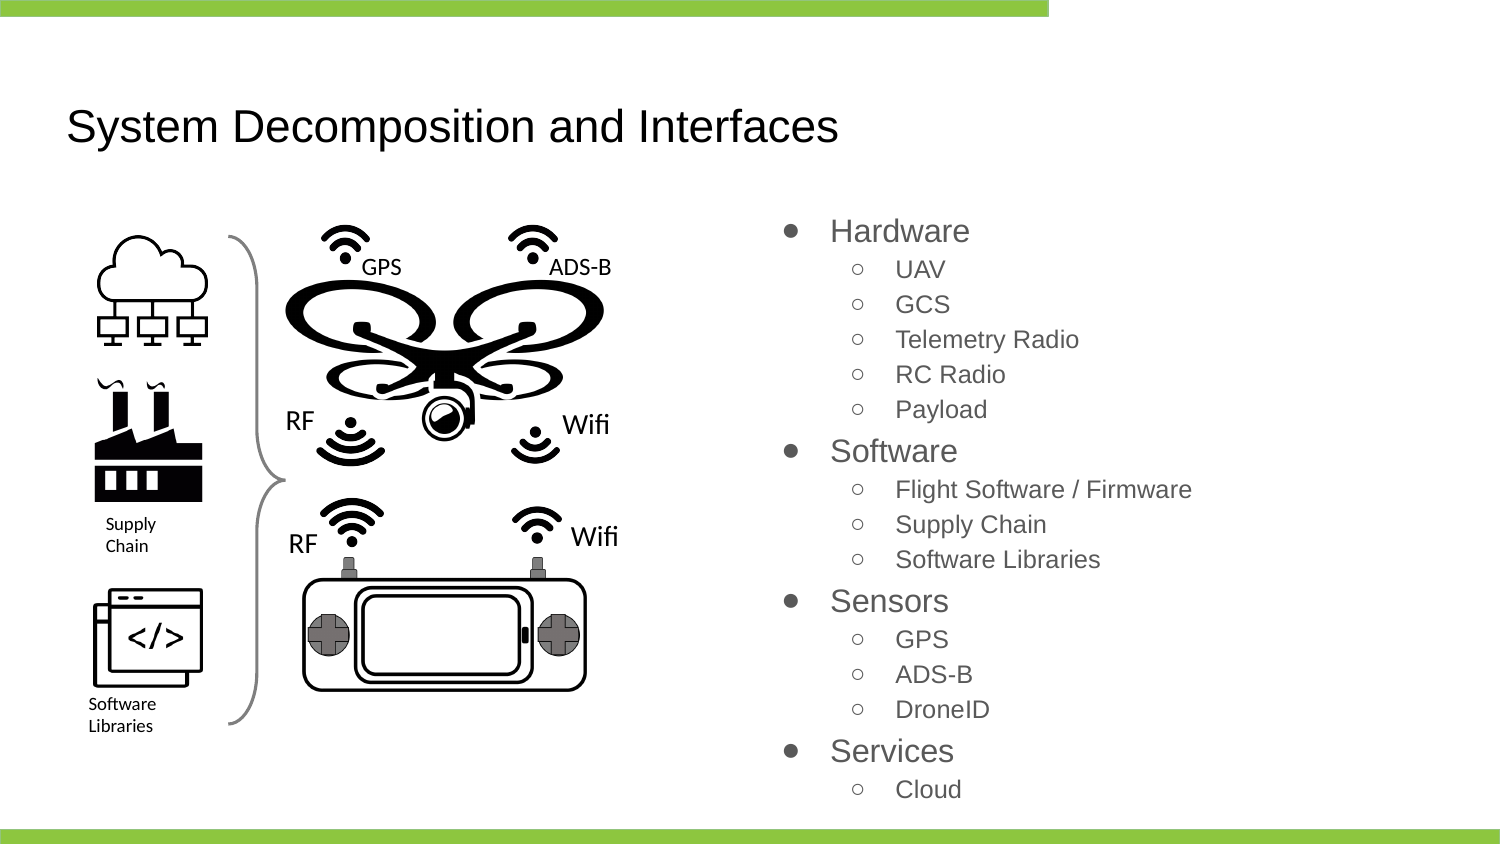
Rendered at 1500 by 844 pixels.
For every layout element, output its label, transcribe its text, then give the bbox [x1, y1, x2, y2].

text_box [320, 218, 421, 287]
text_box Supply Chain [94, 510, 202, 562]
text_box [511, 500, 641, 559]
picture [96, 235, 208, 347]
title System Decomposition and Interfaces [51, 72, 1449, 167]
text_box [274, 395, 385, 474]
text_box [76, 581, 220, 743]
list Hardware UAV GCS Telemetry Radio RC Radio Payload Software Flight Software / Firmware Supply Chain Software Libraries Sensors GPS ADS-B DroneID Services Cloud [750, 189, 1449, 821]
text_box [510, 399, 641, 470]
picture [301, 557, 587, 693]
picture [284, 247, 605, 474]
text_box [508, 218, 628, 287]
picture [87, 377, 209, 502]
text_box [276, 490, 385, 566]
text_box [228, 236, 278, 725]
